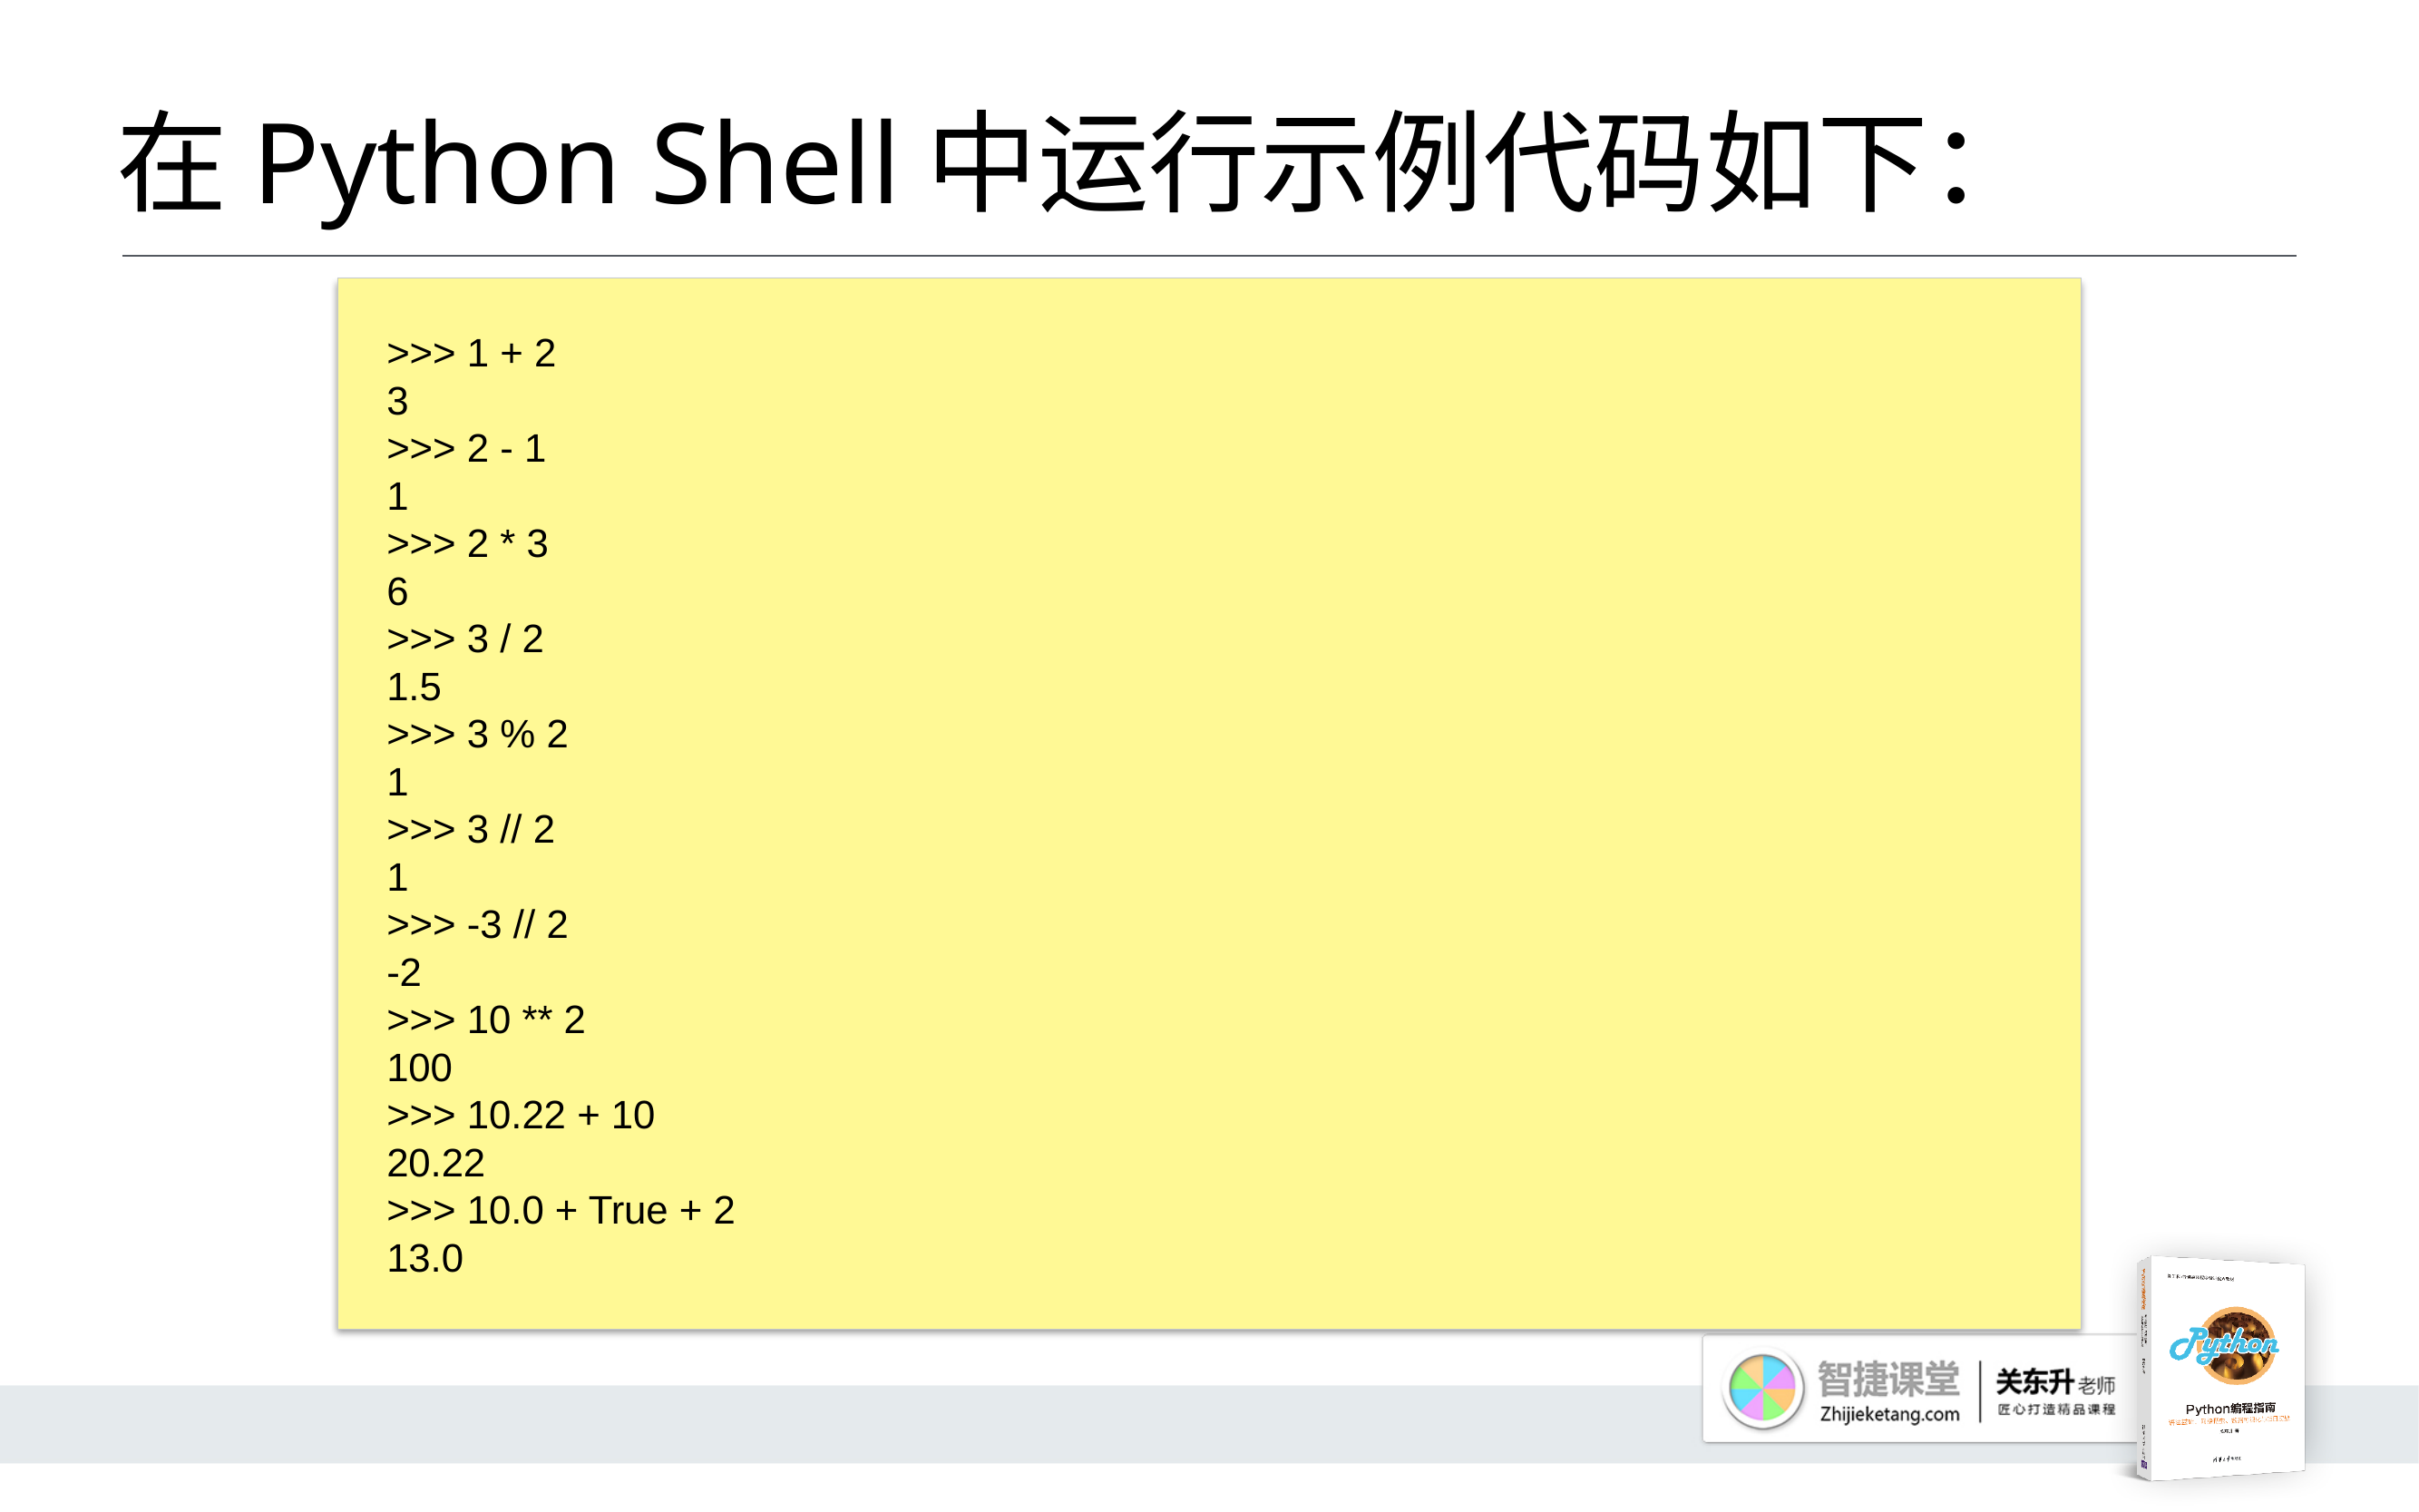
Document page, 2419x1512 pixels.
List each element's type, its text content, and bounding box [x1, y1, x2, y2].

title 在Python Shell中运行示例代码如下： [107, 83, 2148, 237]
text_box >>> 1 + 2 3 >>> 2 - 1 1 >>> 2 * 3 6 >>> 3 / 2 1.5 >>> 3 % 2 1 >>> 3 // 2 1 >>> -3 // 2 -2 >>> 10 ** 2 100 >>> 10.22 + 10 20.22 >>> 10.0 + True + 2 13.0 [337, 278, 2082, 1330]
picture [0, 0, 2419, 1512]
